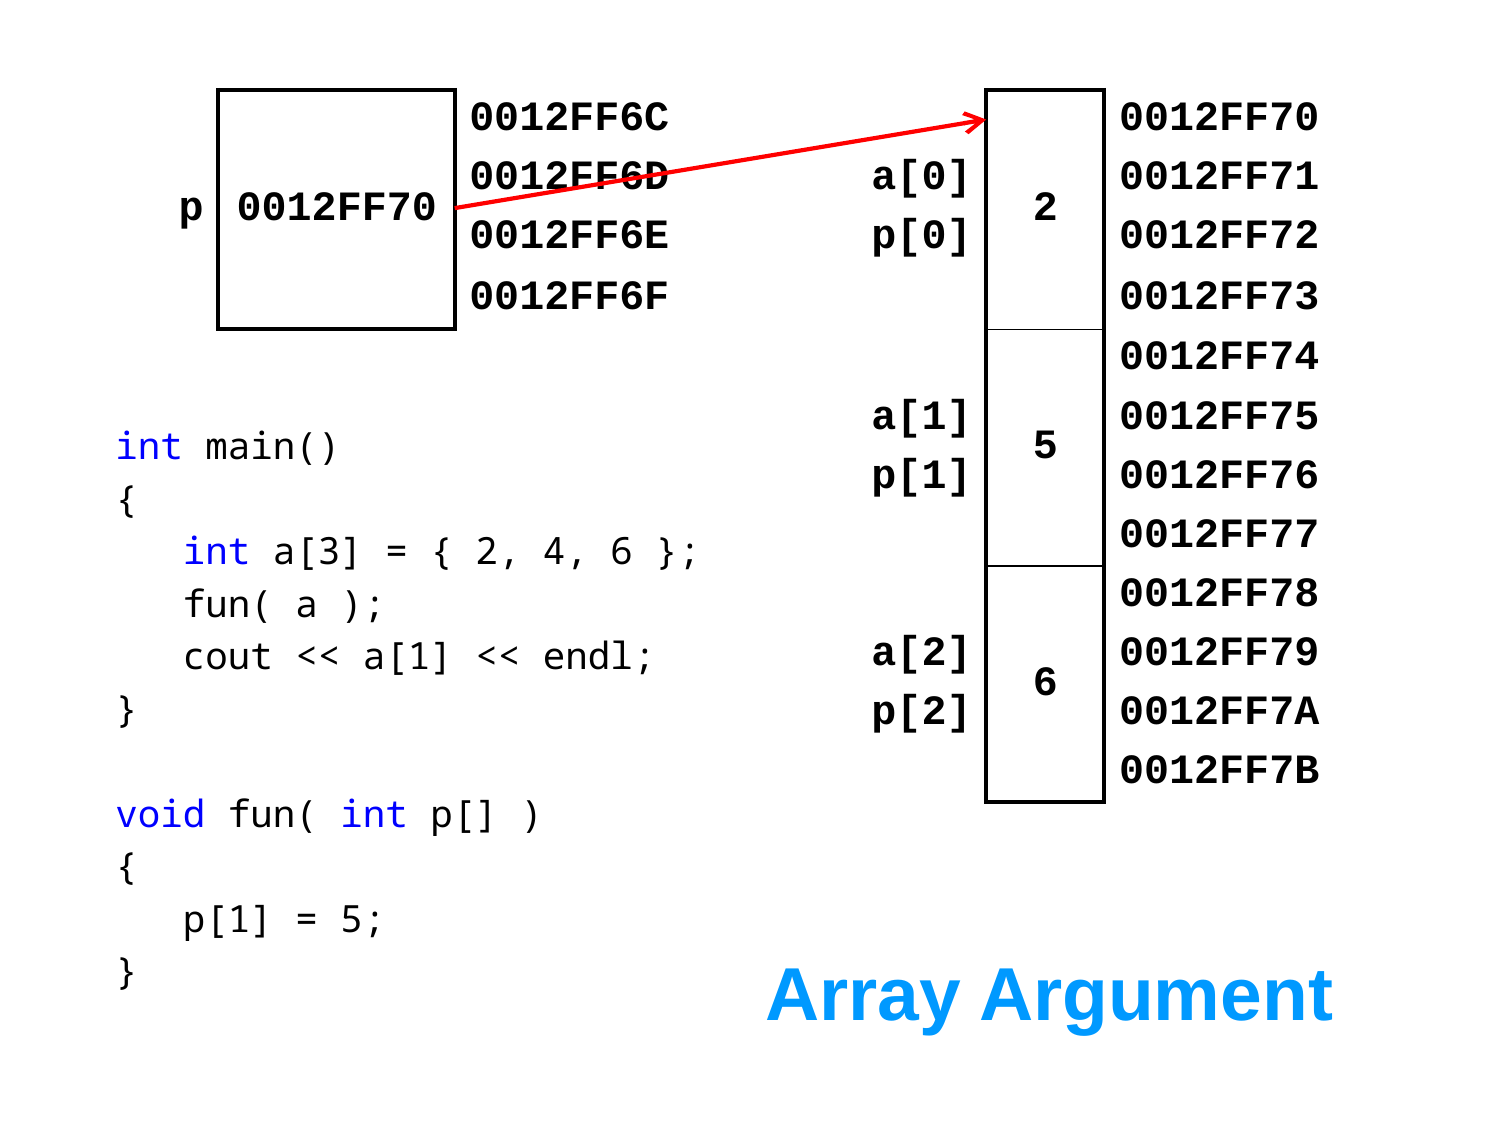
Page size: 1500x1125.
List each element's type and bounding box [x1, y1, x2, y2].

table_header [159, 90, 216, 329]
table_cell [1106, 149, 1341, 802]
list [100, 414, 721, 1036]
table_cell [809, 149, 984, 802]
table_header [220, 92, 453, 327]
text_box [454, 111, 987, 209]
table_cell [988, 567, 1102, 800]
table_header [817, 121, 984, 149]
table_header [809, 90, 984, 148]
table_header [457, 90, 691, 149]
table_header [988, 92, 1102, 329]
table_cell [988, 330, 1102, 565]
table_cell [457, 149, 691, 207]
title [749, 887, 1430, 1095]
table_header [1106, 90, 1341, 149]
table_cell [457, 169, 691, 329]
